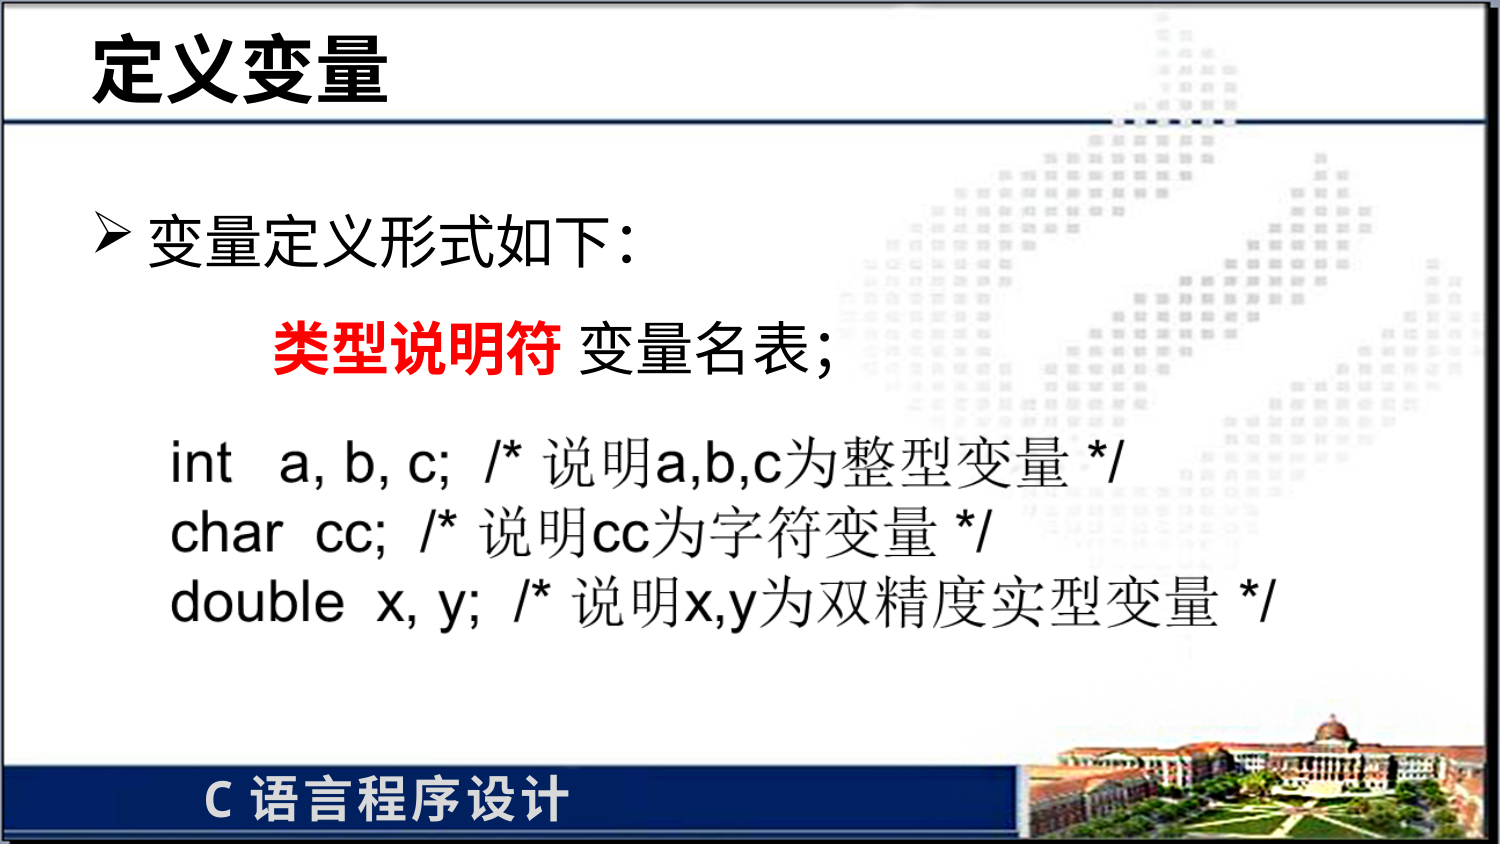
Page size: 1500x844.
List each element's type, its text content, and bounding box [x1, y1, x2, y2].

picture [0, 0, 1500, 844]
title 定义变量 [75, 20, 1425, 115]
list 变量定义形式如下： 类型说明符 变量名表； [75, 197, 1424, 399]
